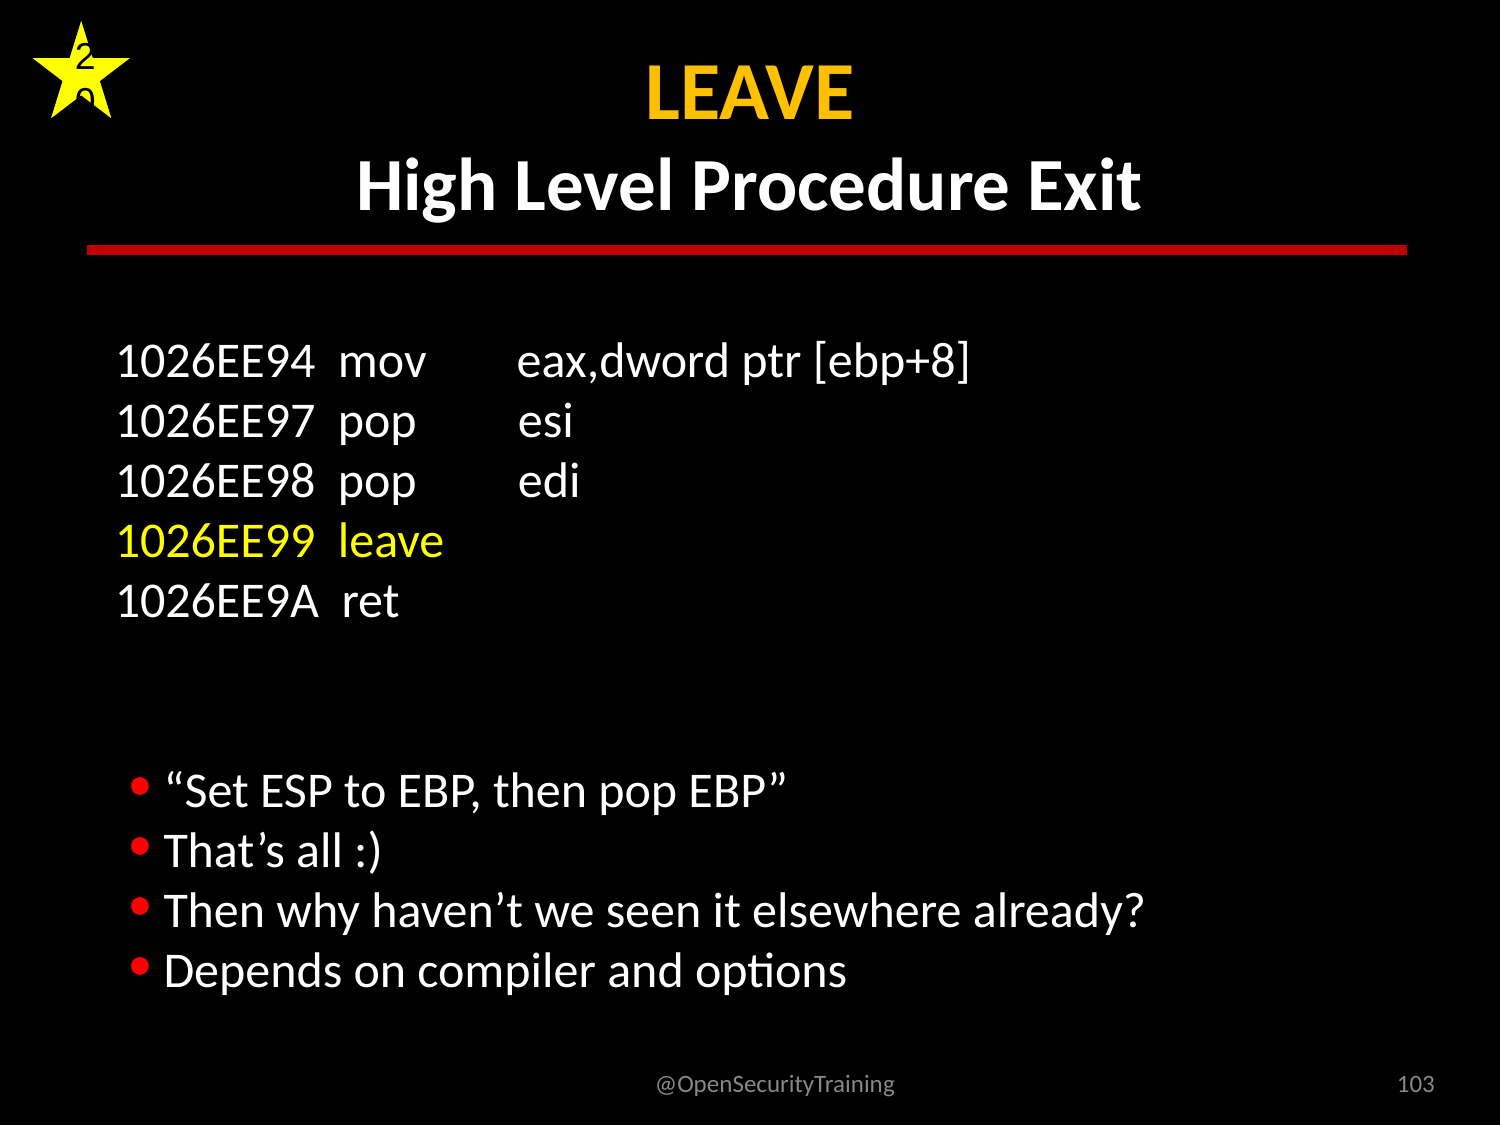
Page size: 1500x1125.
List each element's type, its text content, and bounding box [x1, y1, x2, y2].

title LEAVE High Level Procedure Exit [112, 37, 1388, 225]
text_box 1026EE94 mov eax,dword ptr [ebp+8] 1026EE97 pop esi 1026EE98 pop edi 1026EE99 leave 1026EE9A ret [99, 319, 1400, 638]
text_box “Set ESP to EBP, then pop EBP” That’s all :) Then why haven’t we seen it elsewhere already? Depends on compiler and options [112, 749, 1400, 1008]
text_box 20 [24, 12, 138, 125]
